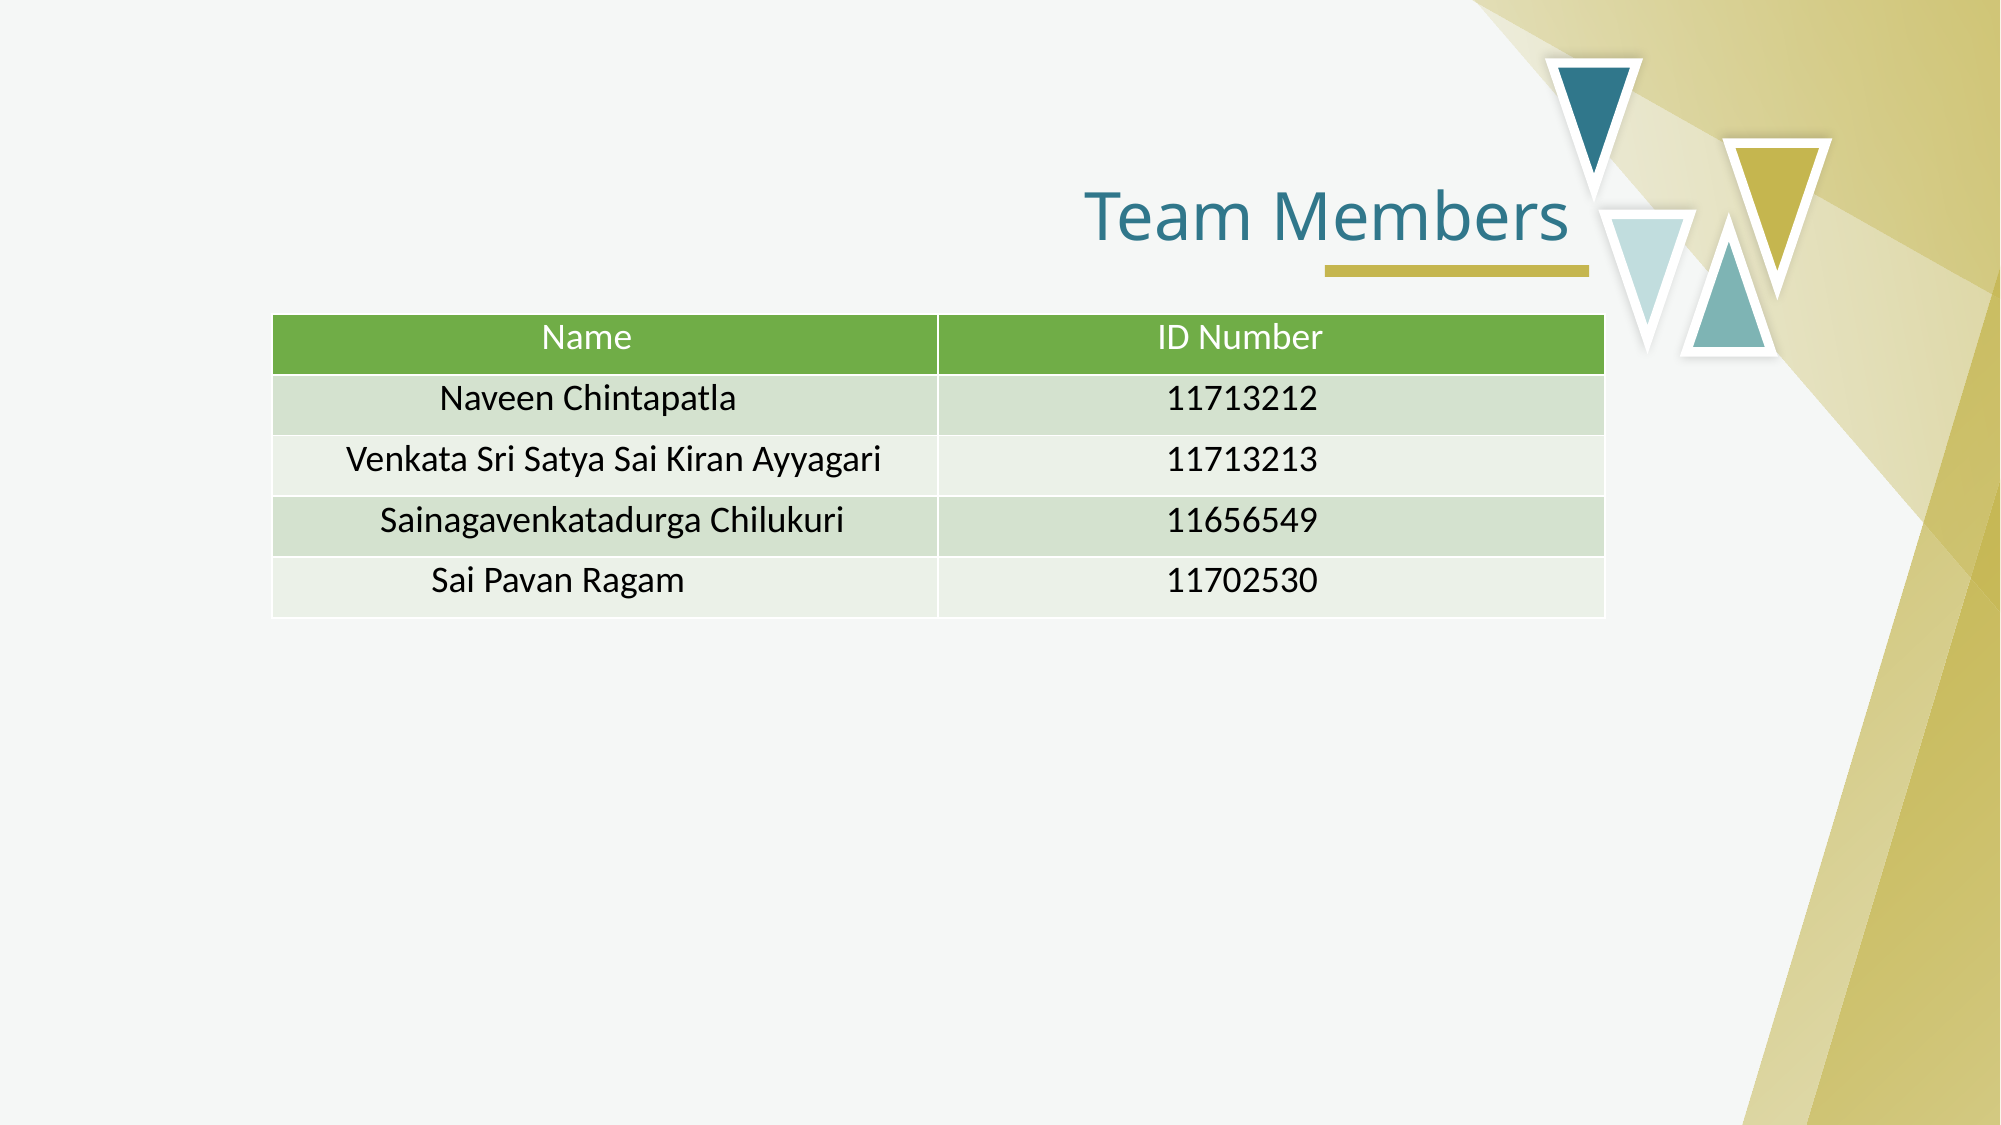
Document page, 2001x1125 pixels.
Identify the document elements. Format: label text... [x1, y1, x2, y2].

text_box [1324, 264, 1590, 278]
table_cell Naveen Chintapatla [273, 376, 937, 435]
text_box [1549, 61, 1638, 192]
table_cell 11656549 [939, 497, 1604, 556]
table_cell 11713212 [939, 376, 1604, 435]
table_header Name [273, 315, 937, 374]
table_cell 11702530 [939, 558, 1604, 617]
text_box [1727, 142, 1828, 289]
table_header ID Number [939, 315, 1604, 374]
table_cell Sai Pavan Ragam [273, 558, 937, 617]
table_cell Venkata Sri Satya Sai Kiran Ayyagari [273, 436, 937, 495]
table_cell Sainagavenkatadurga Chilukuri [273, 497, 937, 556]
text_box [1684, 223, 1773, 353]
table_cell 11713213 [939, 436, 1604, 495]
text_box Team Members [985, 166, 1586, 262]
text_box [1603, 213, 1692, 343]
